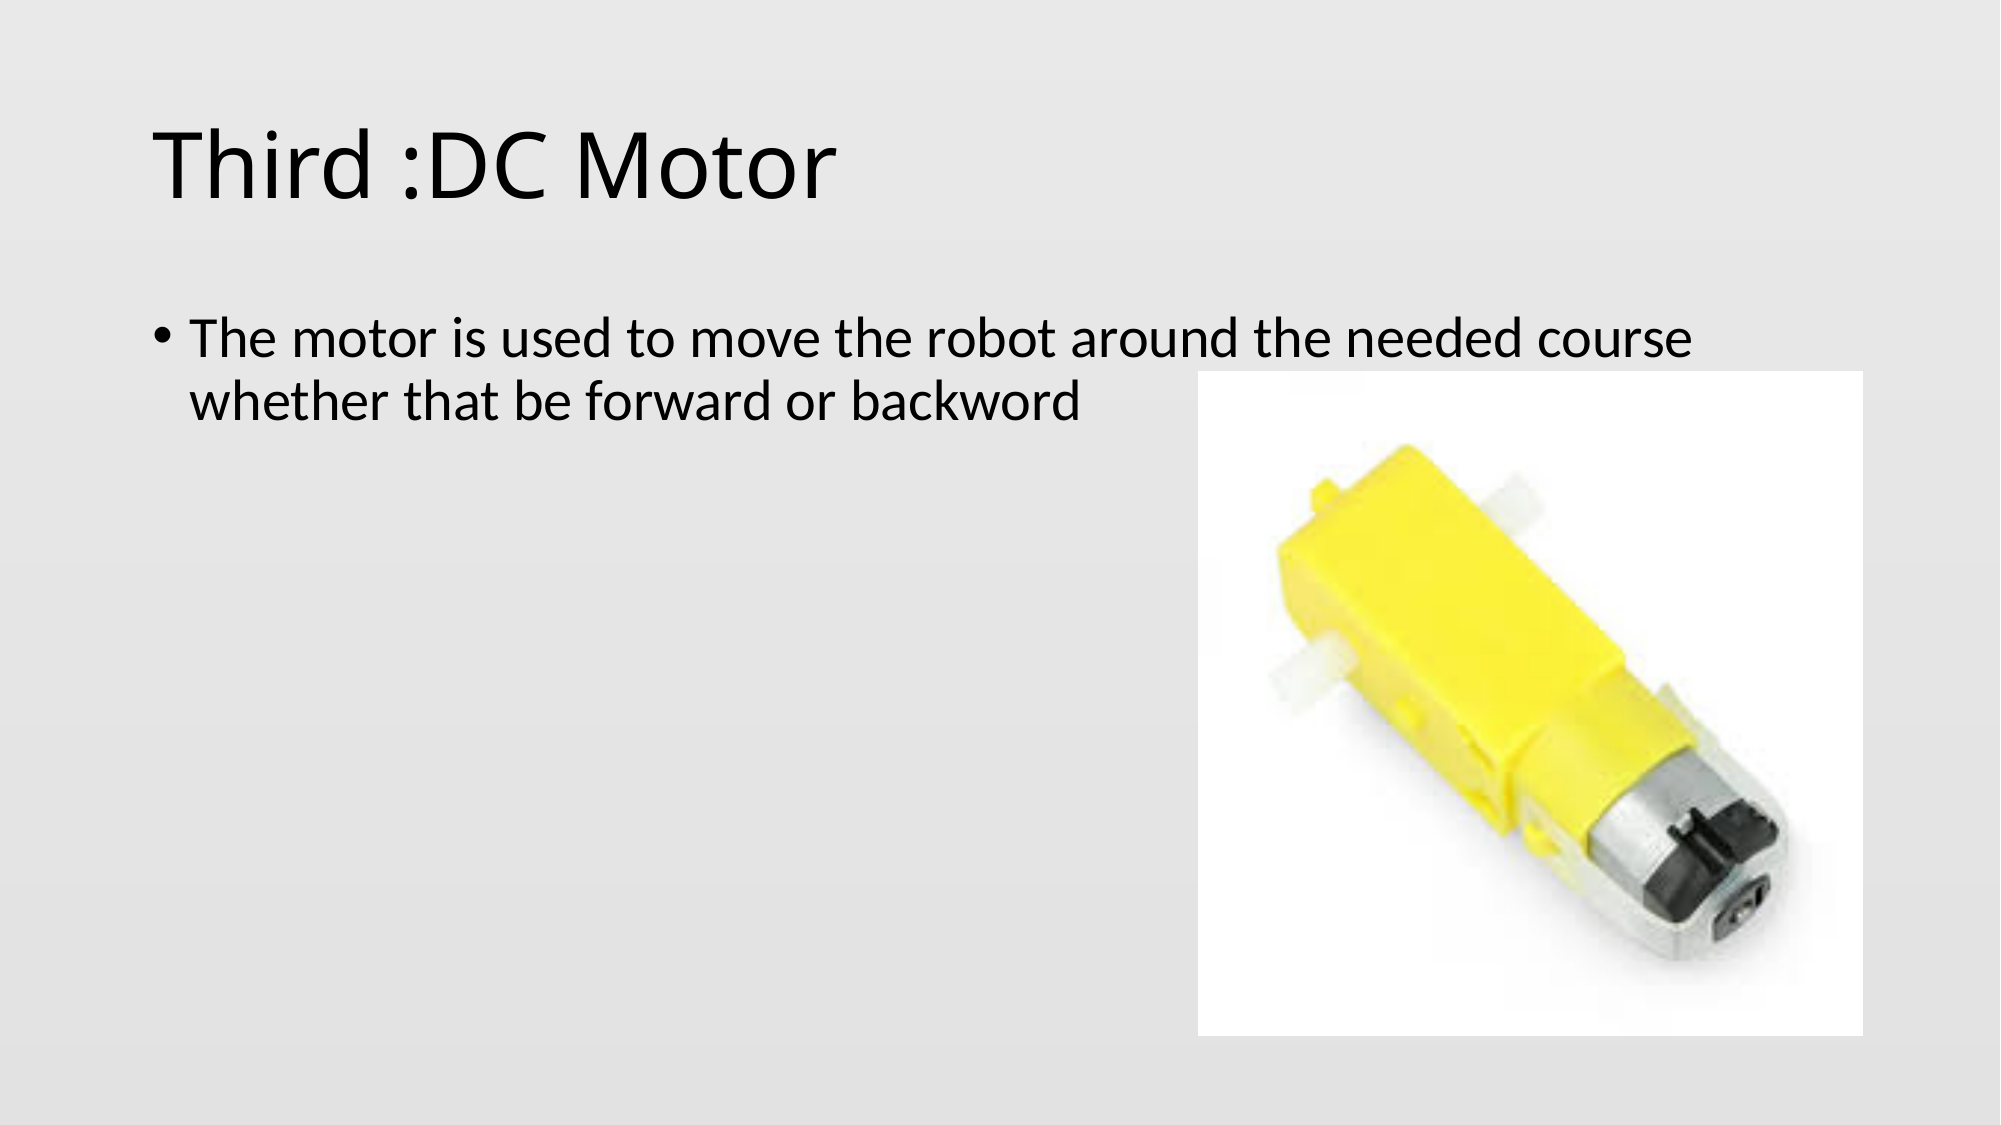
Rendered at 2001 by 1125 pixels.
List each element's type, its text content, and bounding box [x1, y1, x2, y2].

list The motor is used to move the robot around the needed course whether that be forward or backword [137, 299, 1863, 1014]
picture [1198, 371, 1863, 1036]
title Third :DC Motor [137, 59, 1863, 278]
